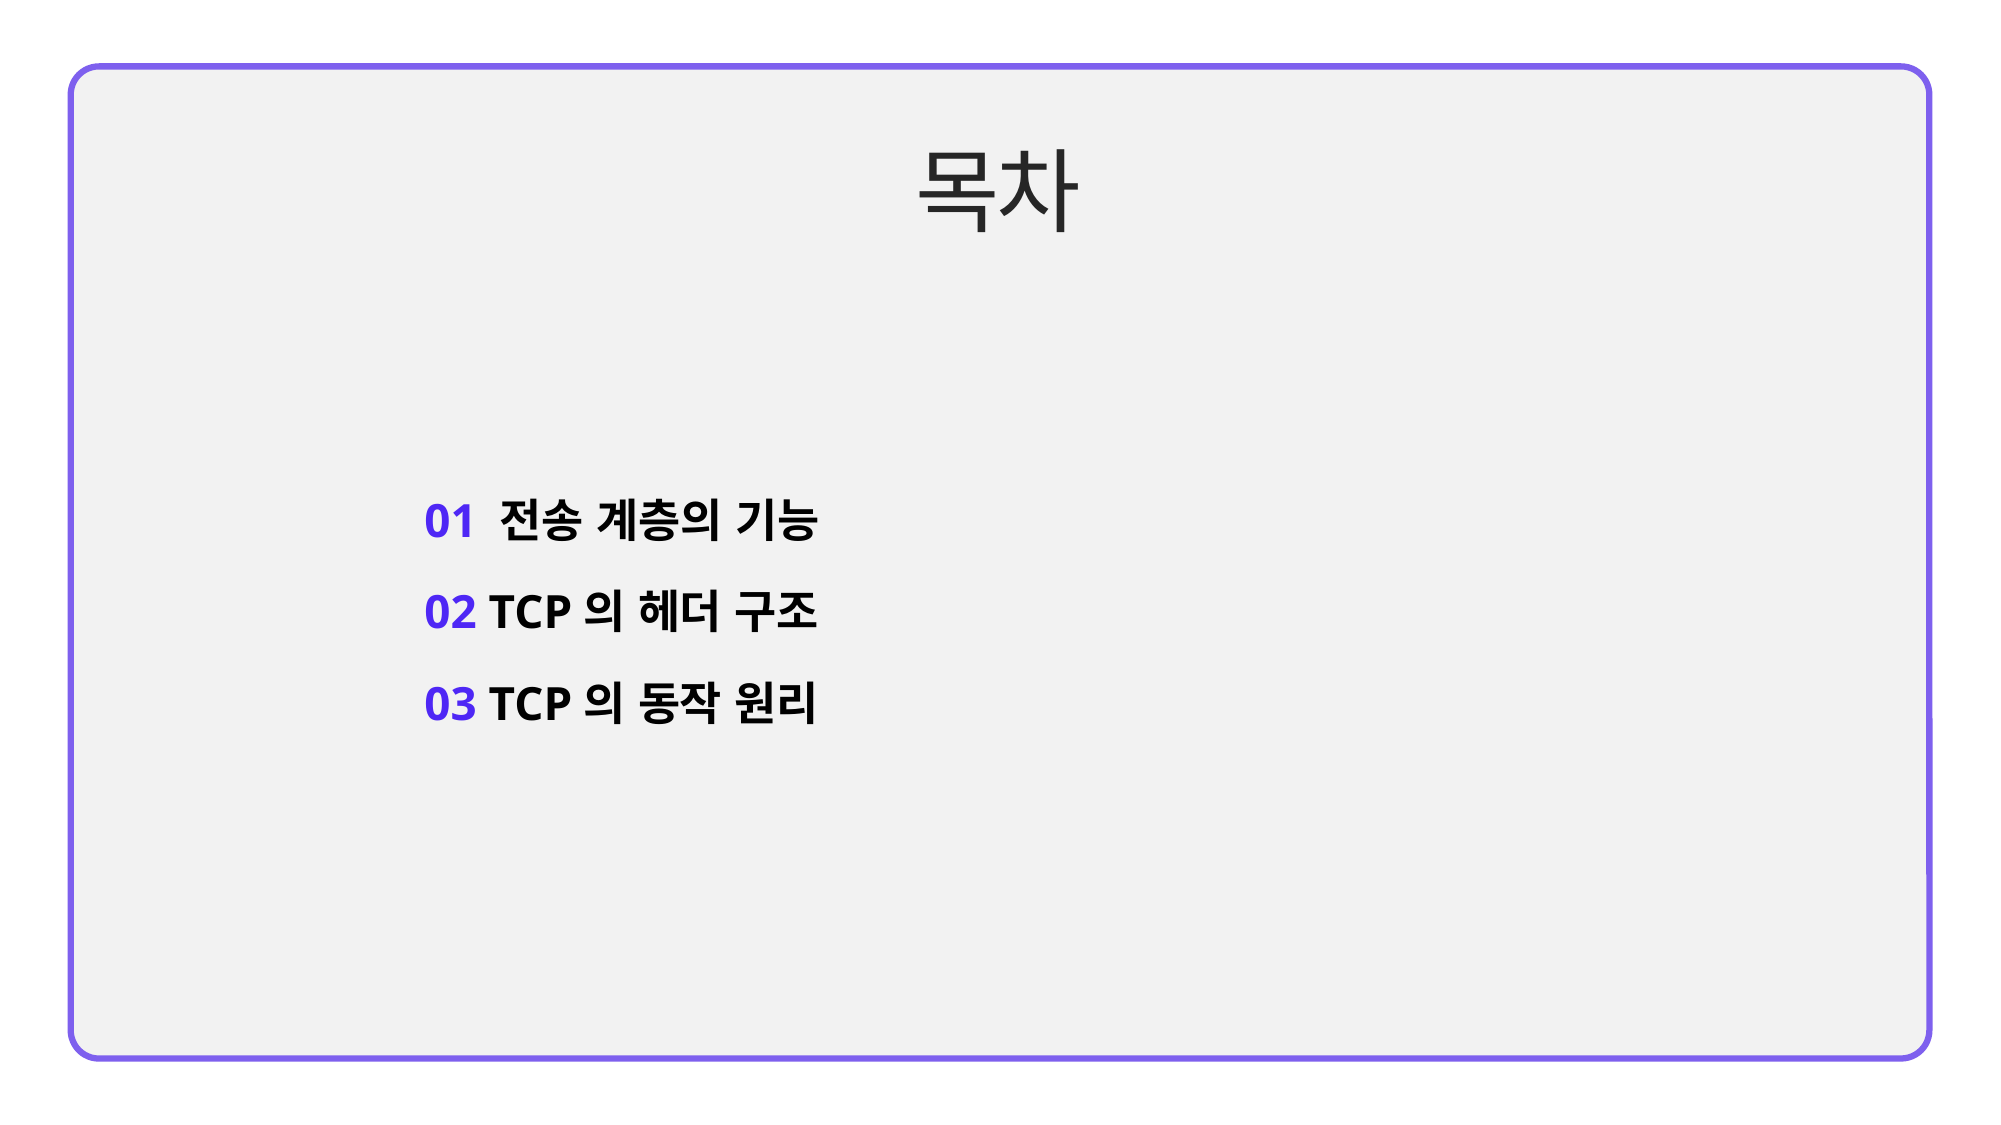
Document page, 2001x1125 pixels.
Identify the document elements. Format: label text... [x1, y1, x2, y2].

list 01 전송 계층의 기능 02 TCP의 헤더 구조 03 TCP의 동작 원리 [409, 455, 1674, 978]
